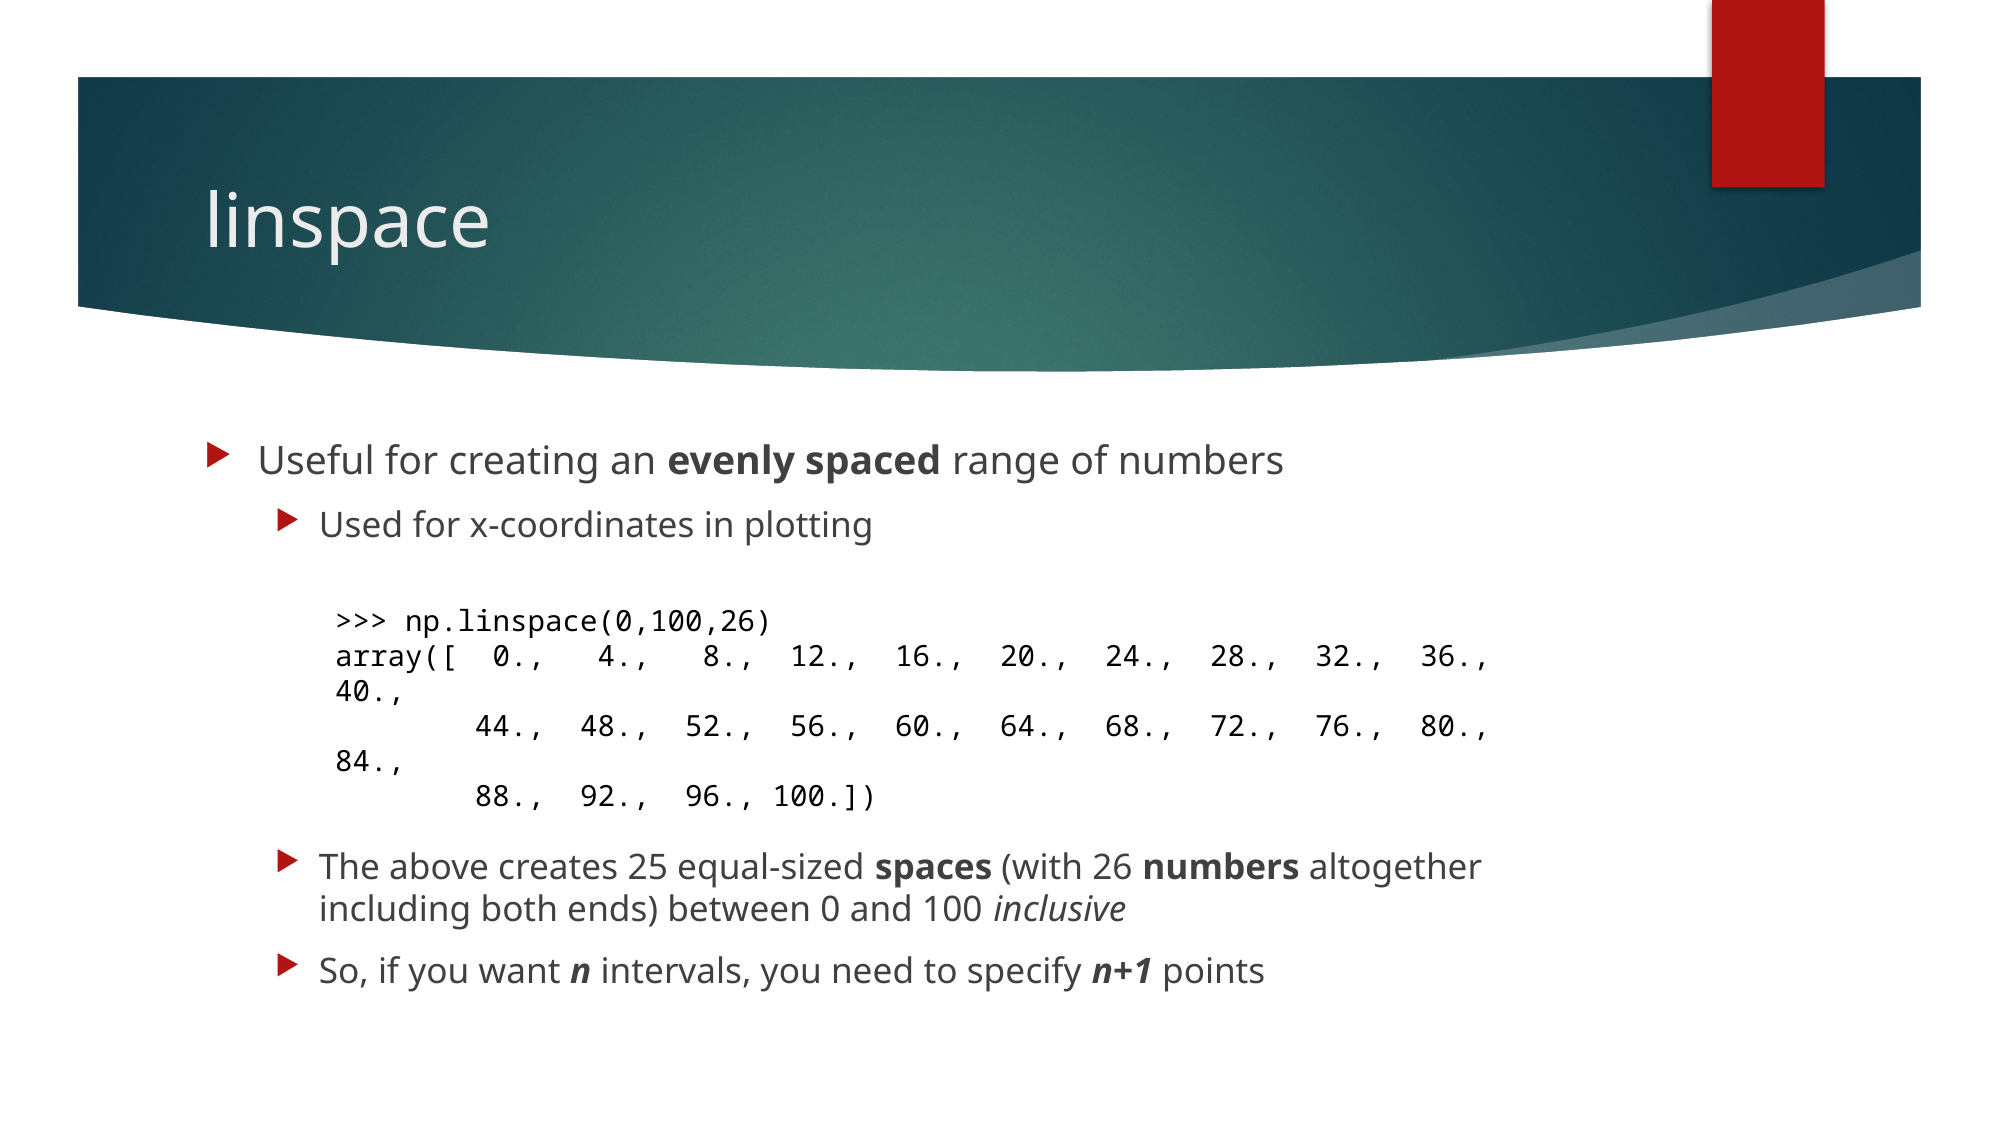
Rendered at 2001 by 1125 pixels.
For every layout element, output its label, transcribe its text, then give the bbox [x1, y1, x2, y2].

title linspace [189, 159, 1638, 276]
list Useful for creating an evenly spaced range of numbers Used for x-coordinates in plotting The above creates 25 equal-sized spaces (with 26 numbers altogether including both ends) between 0 and 100 inclusive So, if you want n intervals, you need to specify n+1 points [189, 428, 1570, 999]
text_box >>> np.linspace(0,100,26) array([ 0., 4., 8., 12., 16., 20., 24., 28., 32., 36., 40., 44., 48., 52., 56., 60., 64., 68., 72., 76., 80., 84., 88., 92., 96., 100.]) [320, 595, 1608, 820]
